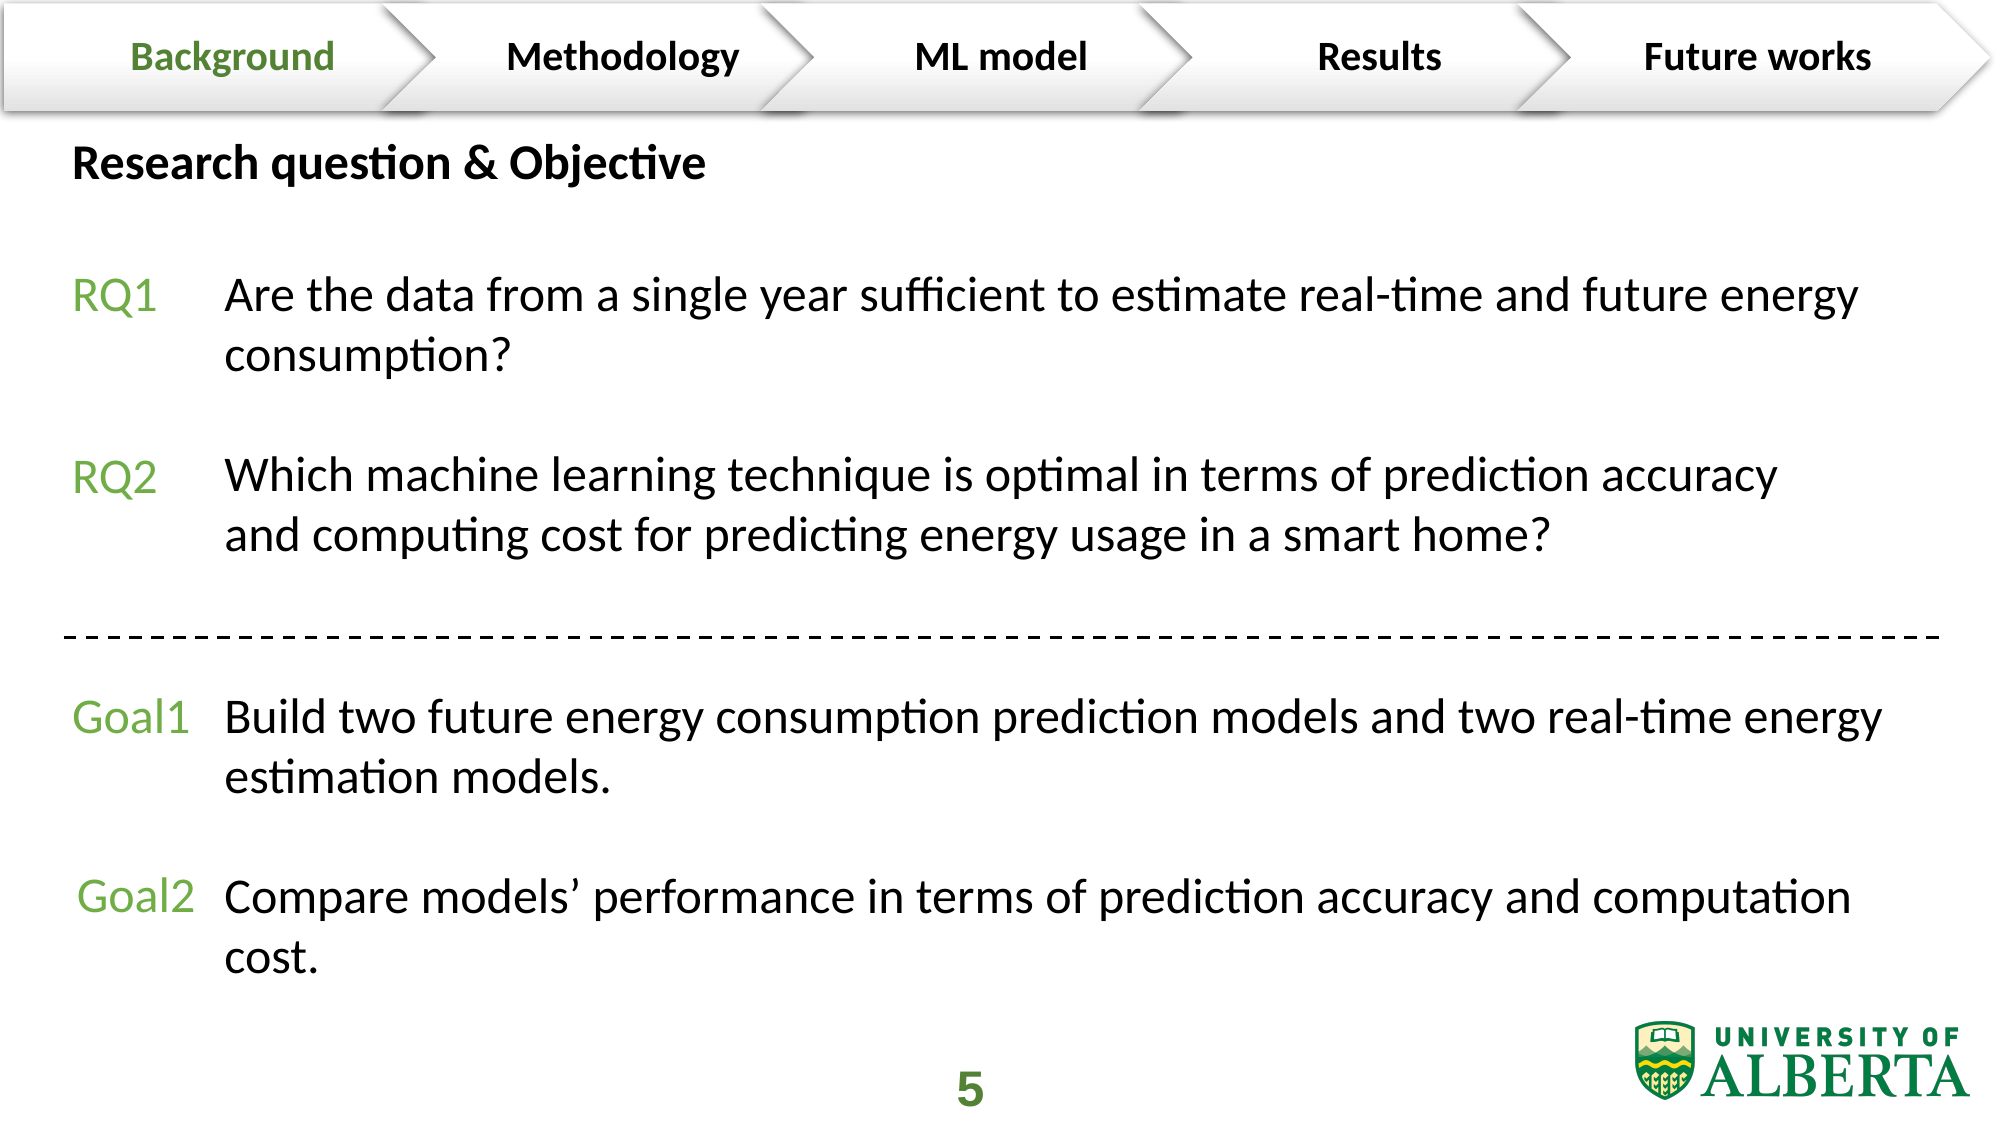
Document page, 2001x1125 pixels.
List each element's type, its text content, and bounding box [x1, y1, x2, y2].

text_box RQ2 [57, 436, 182, 512]
text_box Research question & Objective [57, 122, 750, 198]
text_box Are the data from a single year sufficient to estimate real-time and future energy consumption? Which machine learning technique is optimal in terms of prediction accuracy and computing cost for predicting energy usage in a smart home? [209, 254, 1879, 569]
text_box Goal1 [57, 676, 210, 751]
picture [1635, 1021, 1970, 1100]
text_box Goal2 [62, 854, 215, 930]
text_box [3, 3, 1991, 112]
text_box RQ1 [57, 254, 182, 329]
text_box Build two future energy consumption prediction models and two real-time energy estimation models. Compare models’ performance in terms of prediction accuracy and computation cost. [209, 676, 1904, 991]
text_box 5 [941, 1049, 1000, 1124]
